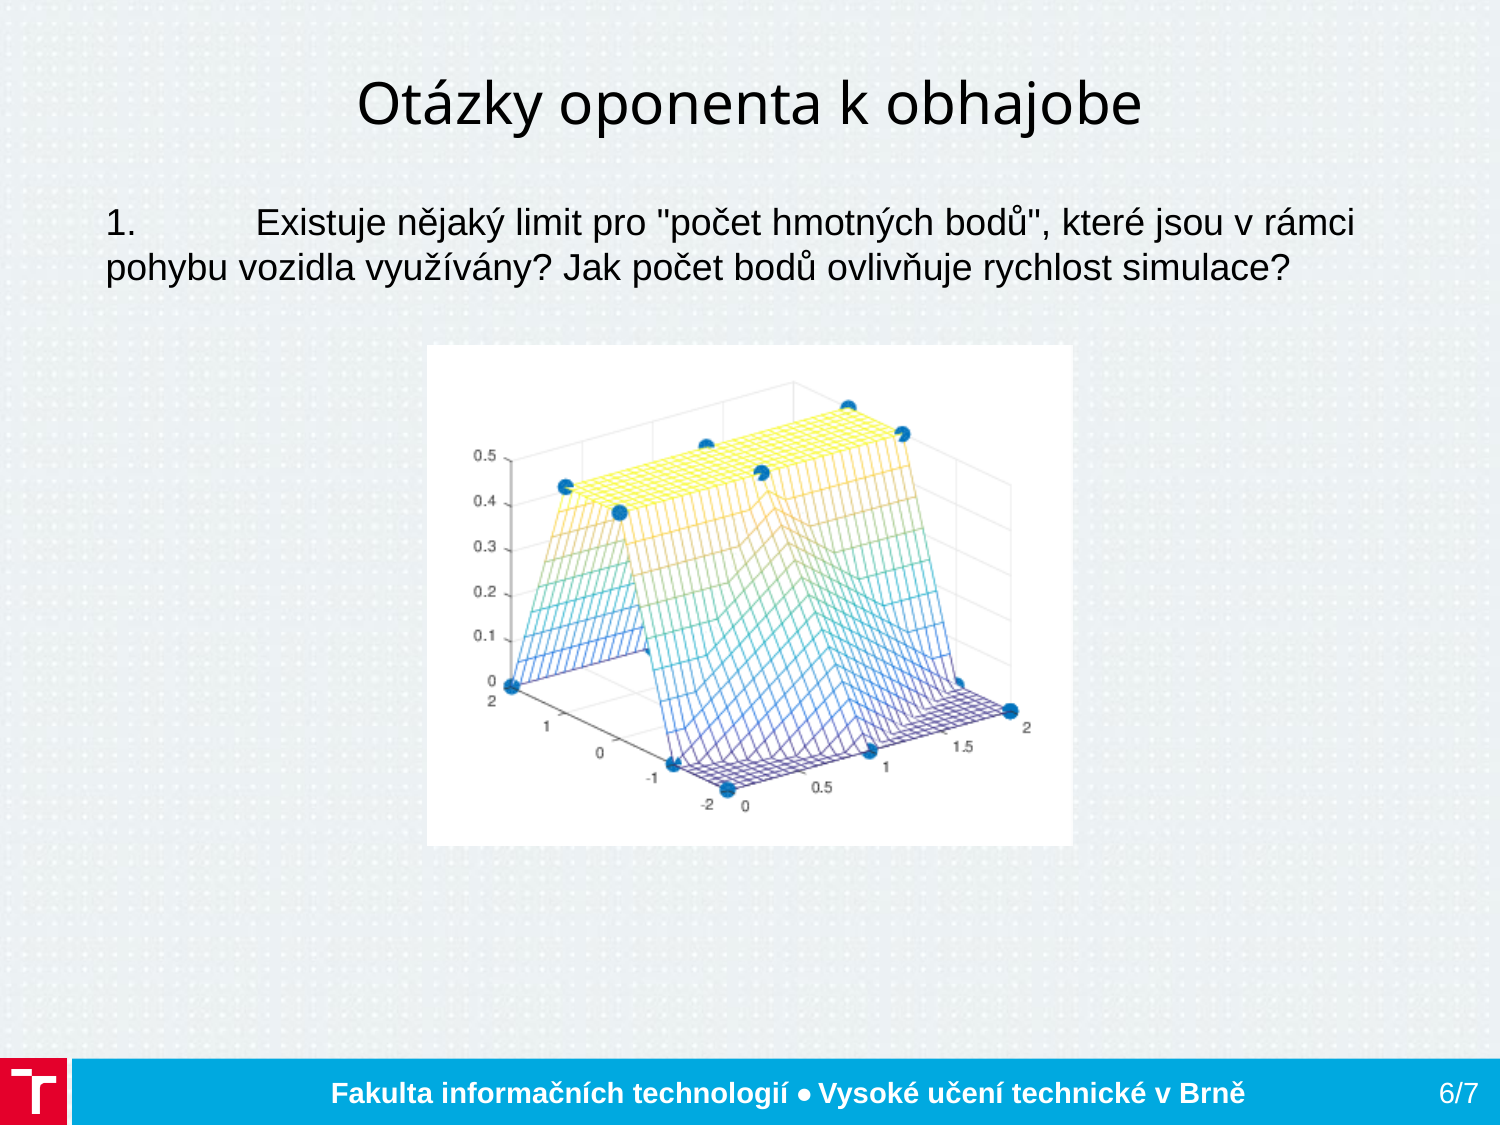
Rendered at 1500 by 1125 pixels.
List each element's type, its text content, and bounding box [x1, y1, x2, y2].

text_box 6/7 [1423, 1059, 1500, 1125]
text_box Otázky oponenta k obhajobe [0, 0, 1500, 203]
text_box 1. Existuje nějaký limit pro "počet hmotných bodů", které jsou v rámci pohybu vozidla využívány? Jak počet bodů ovlivňuje rychlost simulace? [90, 183, 1403, 464]
picture [0, 203, 1500, 1125]
